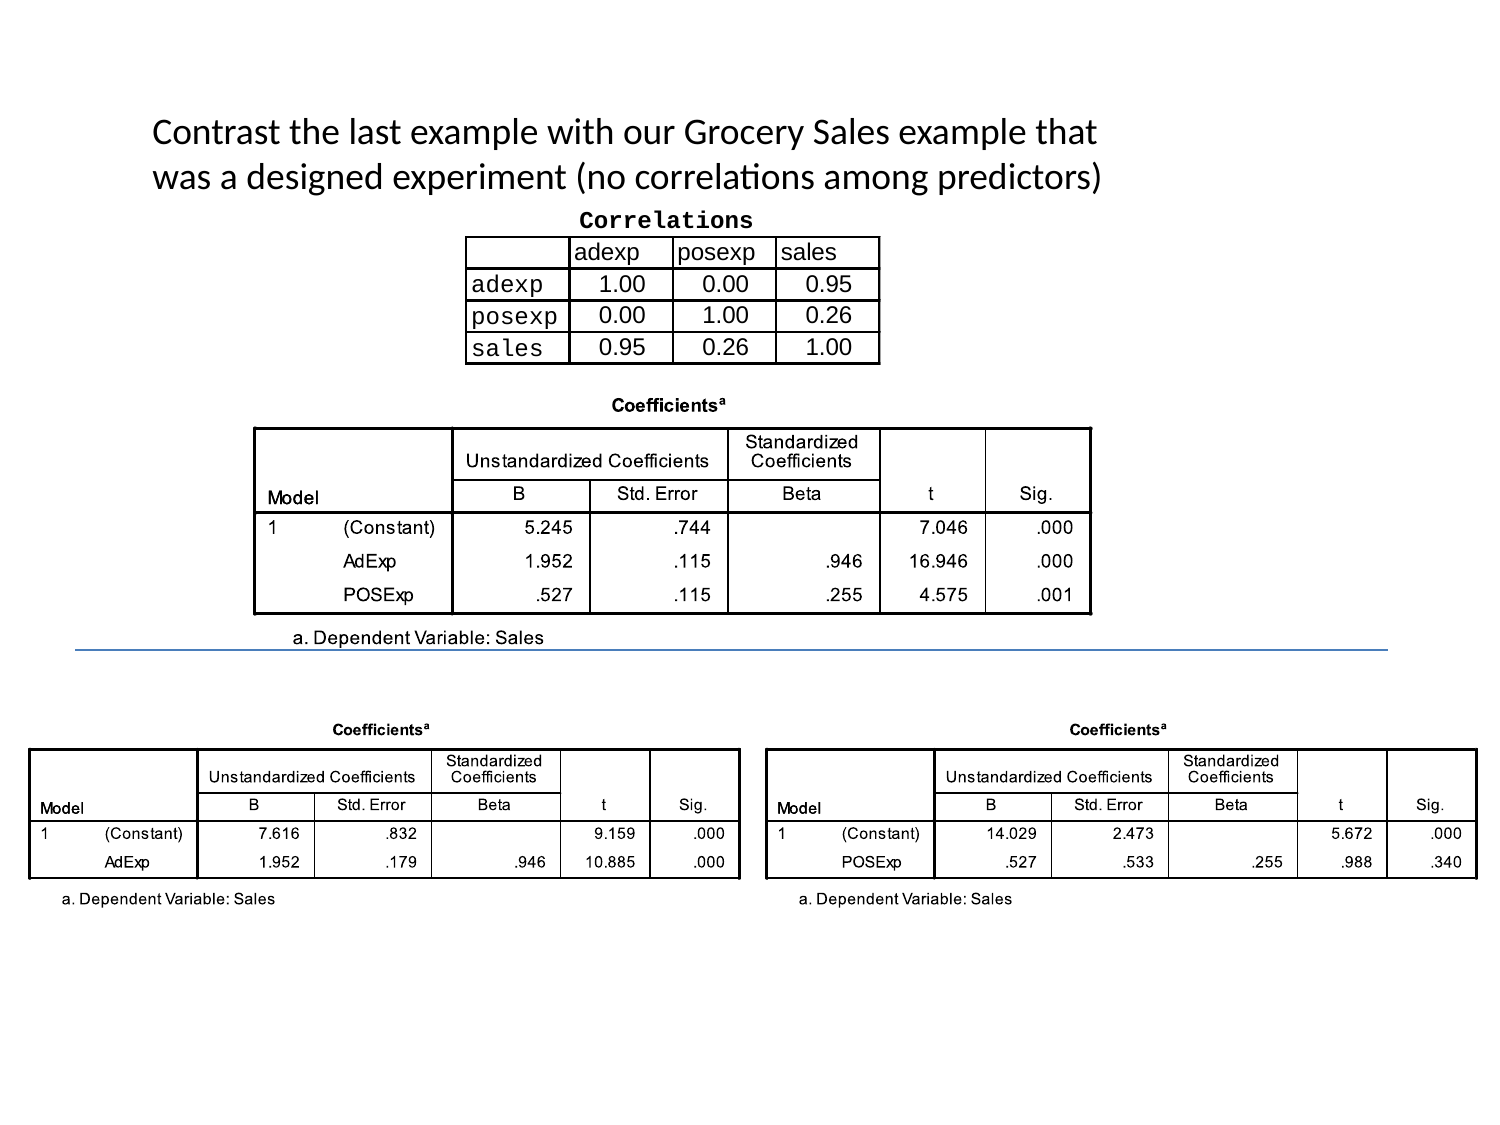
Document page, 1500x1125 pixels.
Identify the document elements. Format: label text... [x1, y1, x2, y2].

picture [249, 384, 1096, 649]
picture [464, 205, 881, 366]
picture [25, 712, 744, 913]
text_box Contrast the last example with our Grocery Sales example that was a designed experiment (no correlations among predictors) [137, 99, 1150, 205]
picture [762, 712, 1482, 913]
